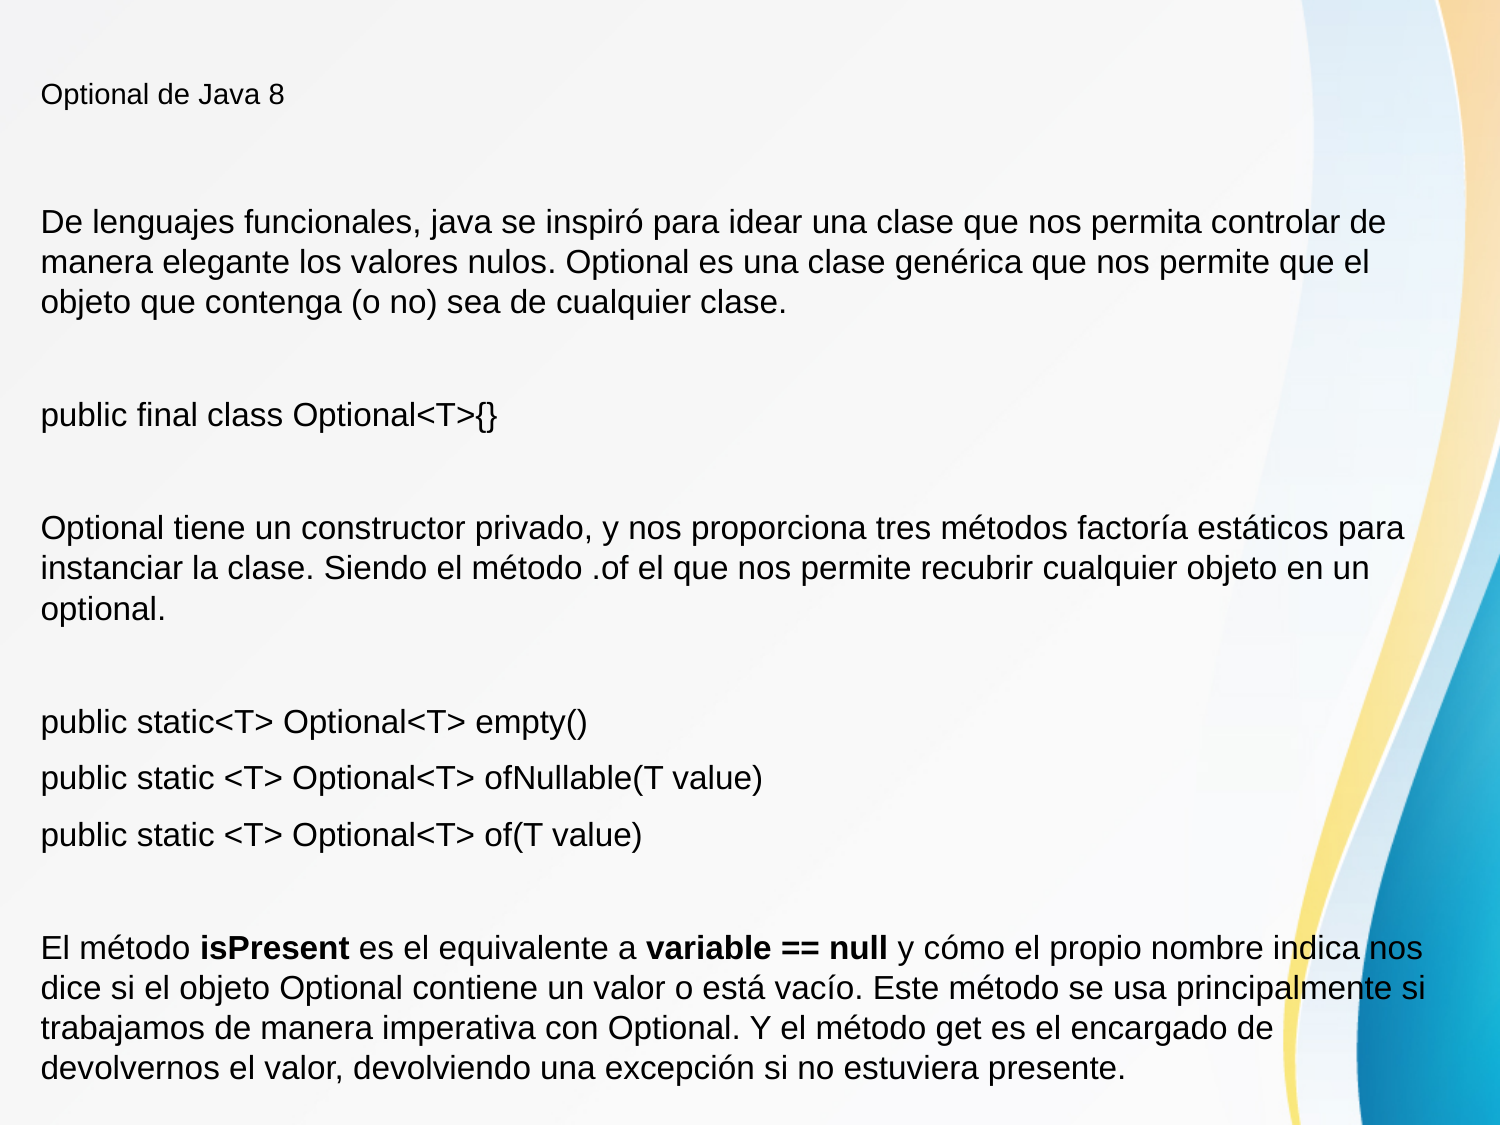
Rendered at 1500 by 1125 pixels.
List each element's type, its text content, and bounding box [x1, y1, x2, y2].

text_box De lenguajes funcionales, java se inspiró para idear una clase que nos permita controlar de manera elegante los valores nulos. Optional es una clase genérica que nos permite que el objeto que contenga (o no) sea de cualquier clase. public final class Optional<T>{} Optional tiene un constructor privado, y nos proporciona tres métodos factoría estáticos para instanciar la clase. Siendo el método .of el que nos permite recubrir cualquier objeto en un optional. public static<T> Optional<T> empty() public static <T> Optional<T> ofNullable(T value) public static <T> Optional<T> of(T value) El método isPresent es el equivalente a variable == null y cómo el propio nombre indica nos dice si el objeto Optional contiene un valor o está vacío. Este método se usa principalmente si trabajamos de manera imperativa con Optional. Y el método get es el encargado de devolvernos el valor, devolviendo una excepción si no estuviera presente. [29, 195, 1471, 1090]
text_box Optional de Java 8 [29, 69, 1471, 128]
picture [0, 0, 1500, 1125]
